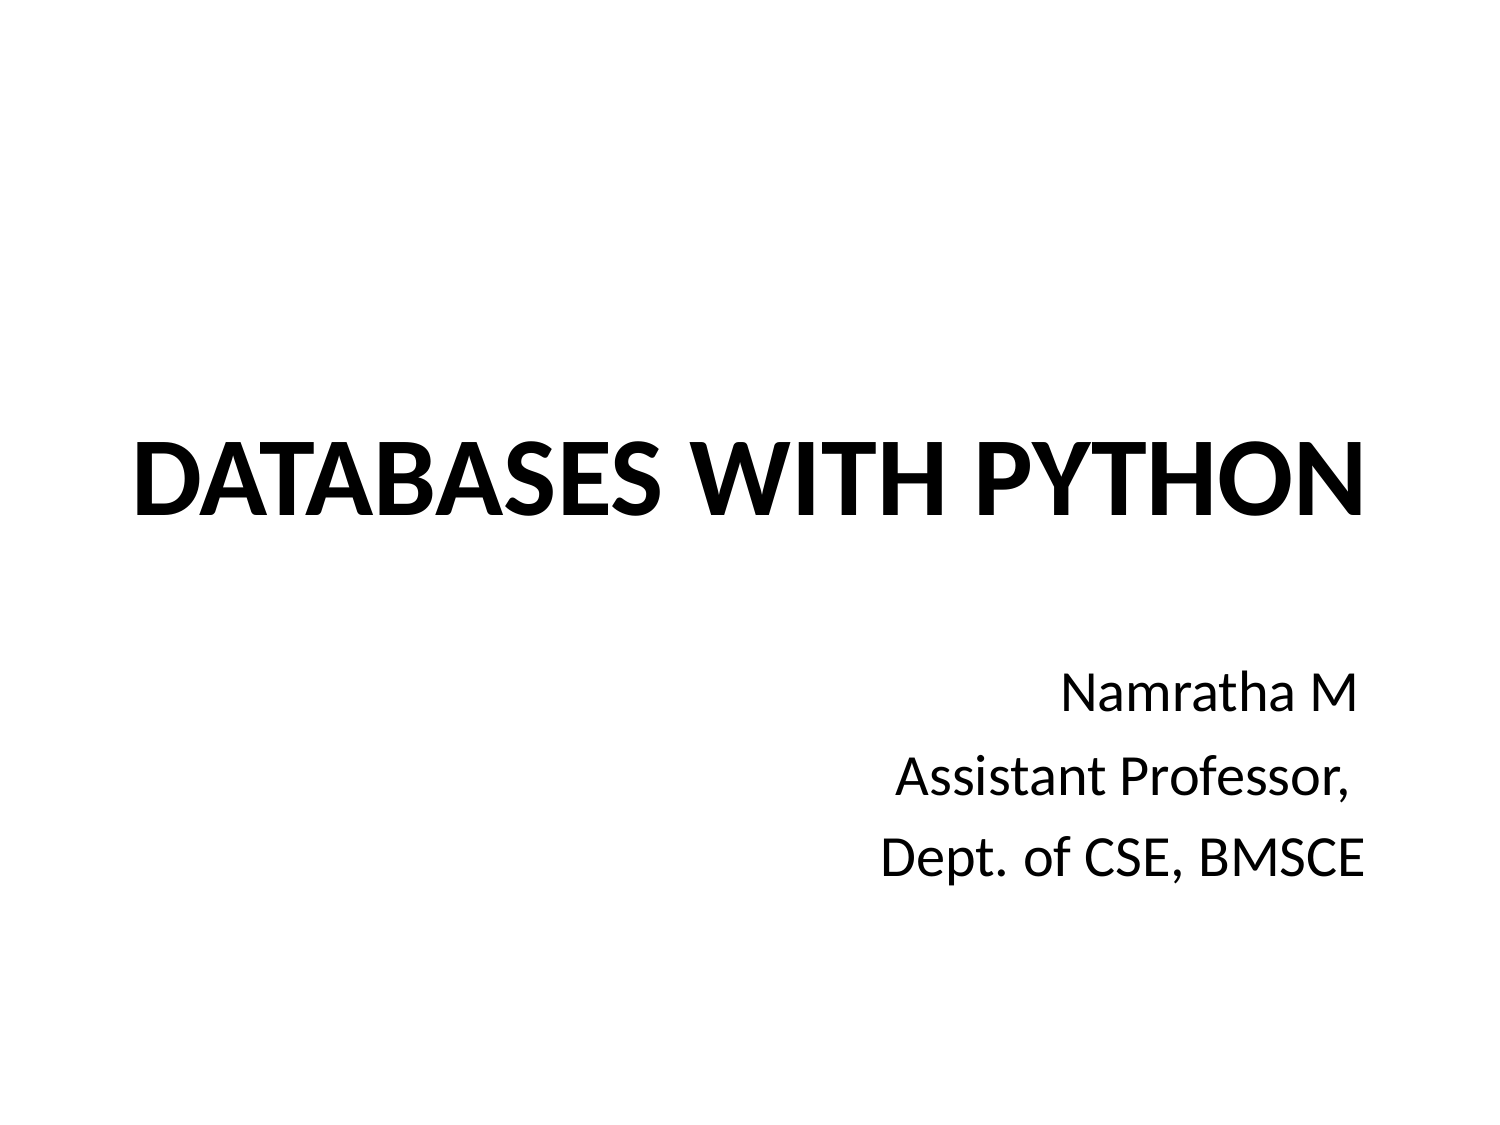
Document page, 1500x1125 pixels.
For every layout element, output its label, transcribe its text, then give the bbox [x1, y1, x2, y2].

title DATABASES WITH PYTHON [112, 349, 1388, 591]
subtitle Namratha M Assistant Professor, Dept. of CSE, BMSCE [399, 637, 1450, 925]
